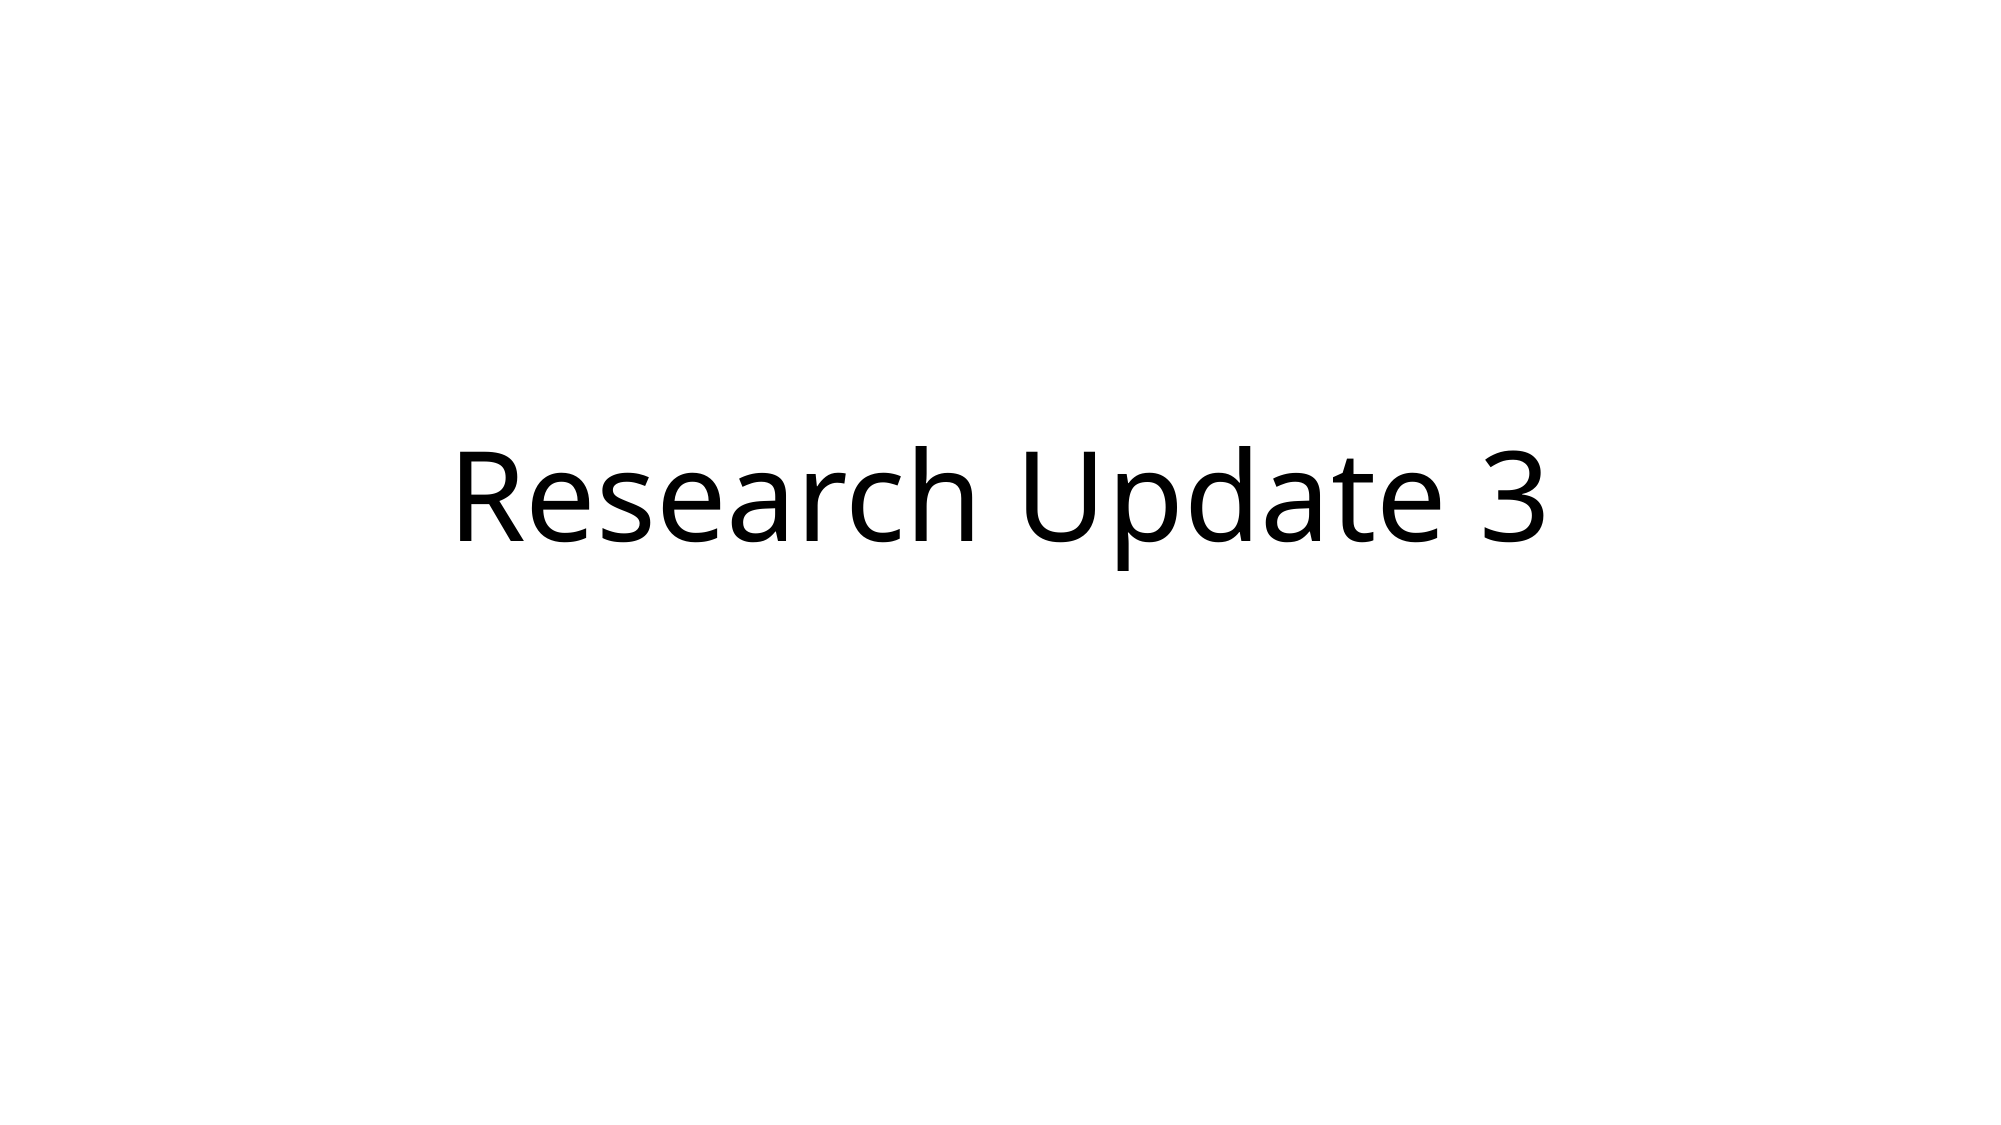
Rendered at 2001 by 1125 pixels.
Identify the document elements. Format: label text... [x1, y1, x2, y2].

title Research Update 3 [249, 184, 1750, 576]
